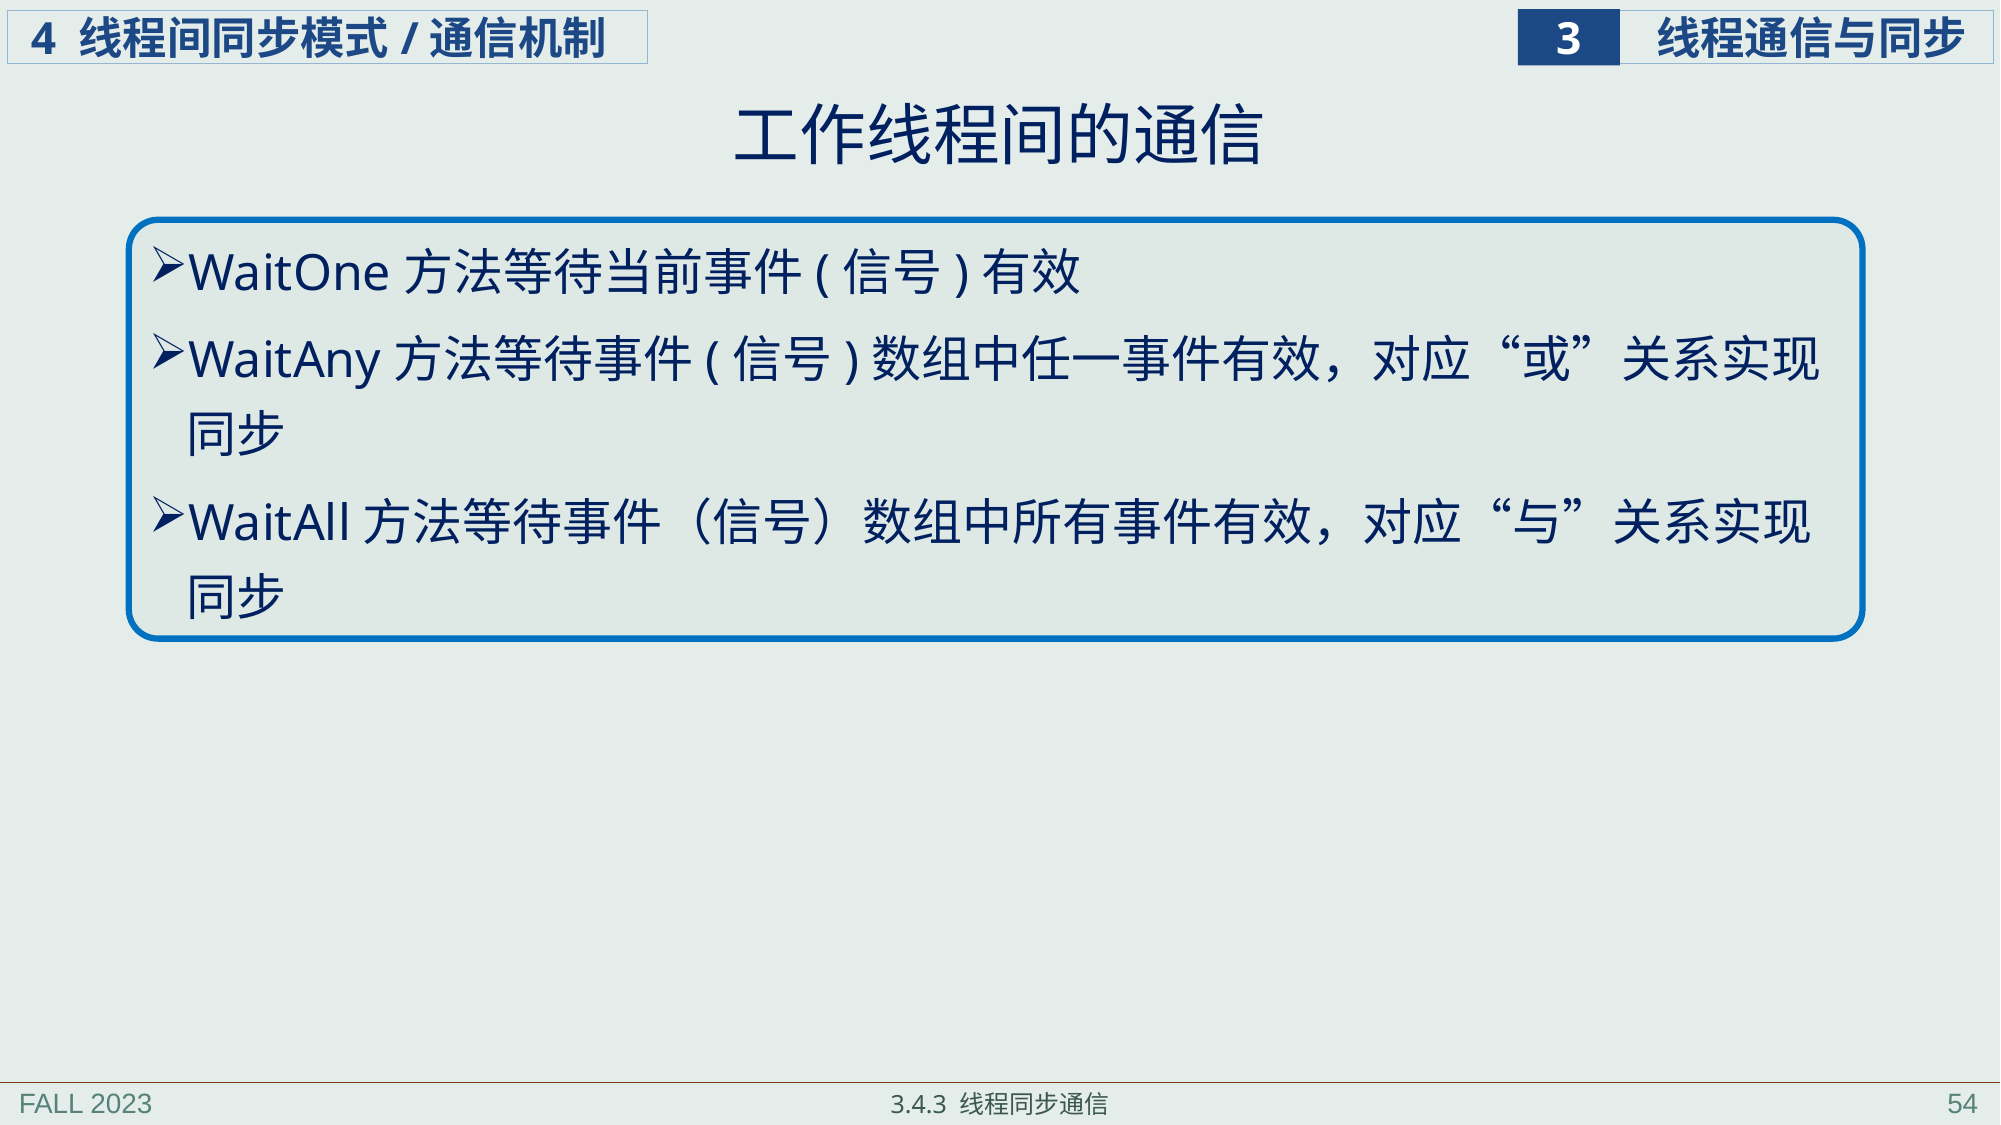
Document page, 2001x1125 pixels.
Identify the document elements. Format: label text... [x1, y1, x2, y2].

text_box [126, 225, 137, 633]
text_box 3.4.3 线程同步通信 [249, 1081, 1751, 1125]
list WaitOne方法等待当前事件(信号)有效 WaitAny方法等待事件(信号)数组中任一事件有效，对应“或”关系实现同步 WaitAll方法等待事件（信号）数组中所有事件有效，对应“与”关系实现同步 [137, 219, 1863, 1061]
title 工作线程间的通信 [137, 80, 1863, 197]
